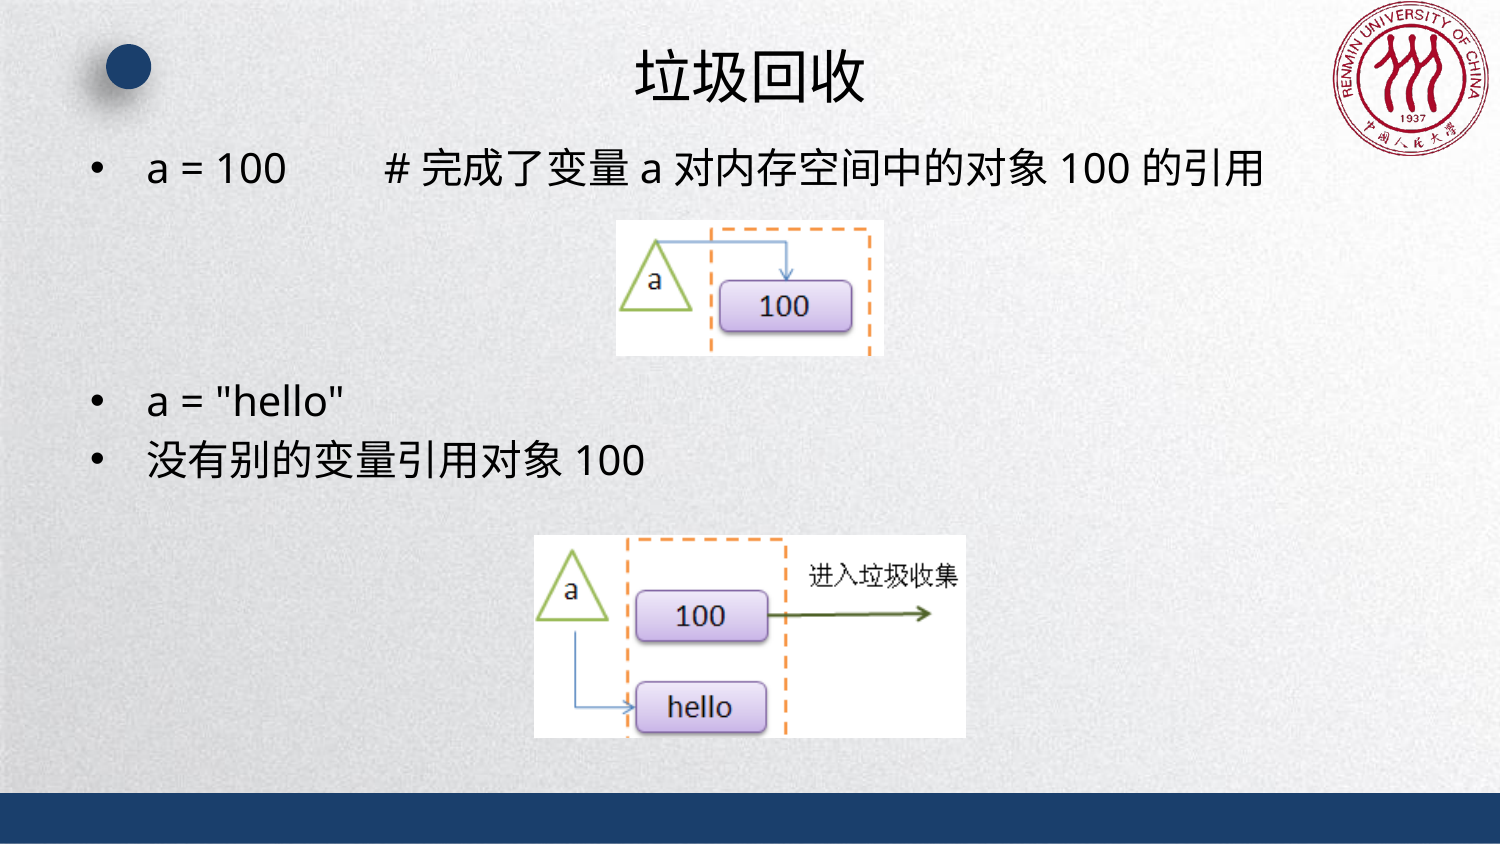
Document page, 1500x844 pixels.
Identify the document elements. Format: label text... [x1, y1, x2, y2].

title 垃圾回收 [75, 33, 1425, 116]
picture [0, 0, 1500, 793]
list a = 100 #完成了变量a对内存空间中的对象100的引用 a = "hello" 没有别的变量引用对象100 [75, 134, 1425, 781]
